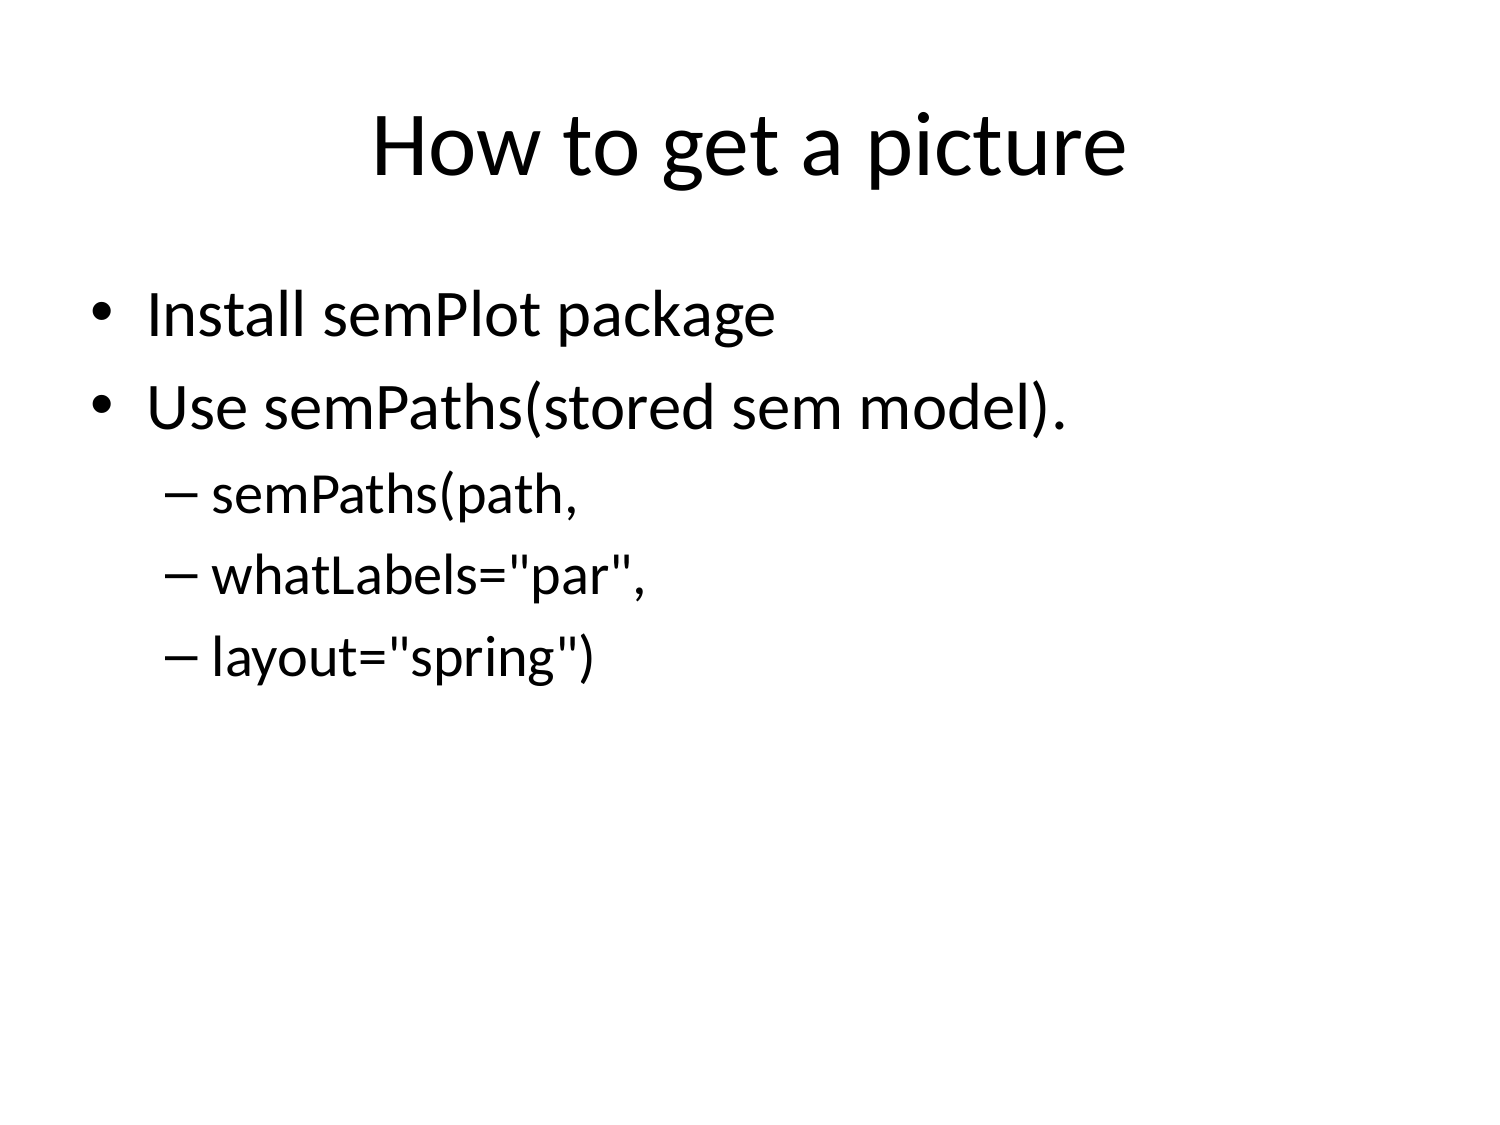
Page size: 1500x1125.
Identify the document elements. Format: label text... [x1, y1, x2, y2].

title How to get a picture [75, 45, 1425, 233]
list Install semPlot package Use semPaths(stored sem model). semPaths(path, whatLabels="par", layout="spring") [75, 262, 1425, 1005]
